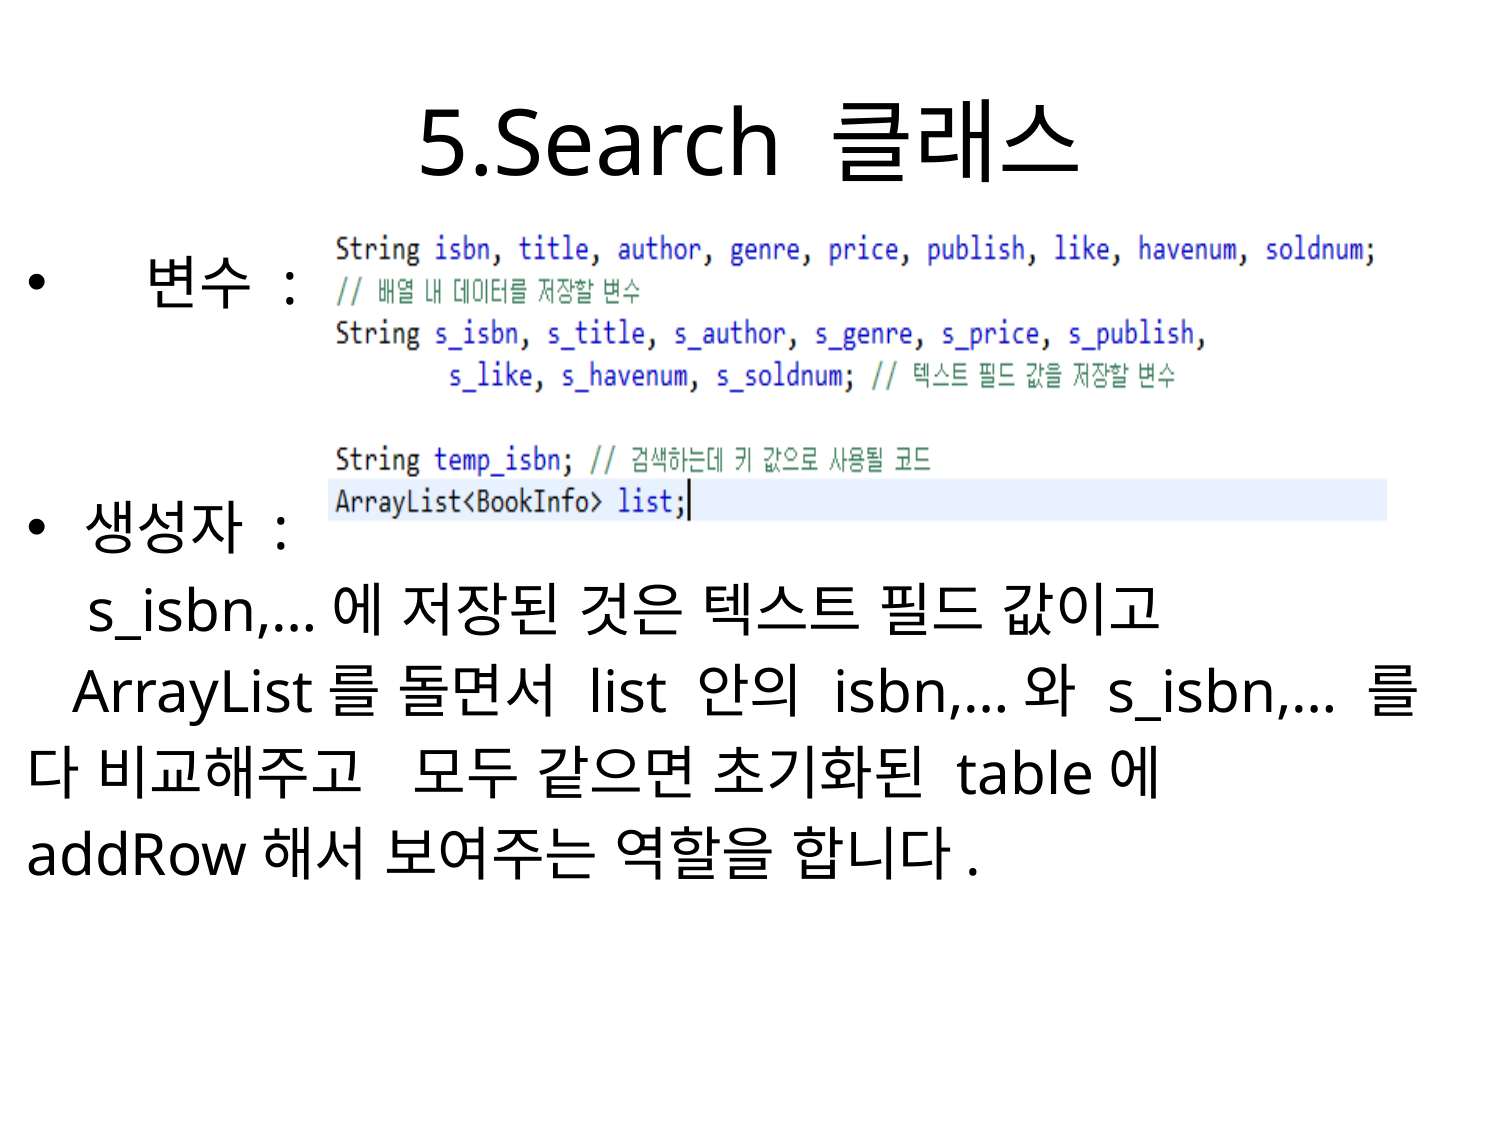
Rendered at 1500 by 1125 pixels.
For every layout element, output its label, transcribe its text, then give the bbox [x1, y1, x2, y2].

title 5.Search 클래스 [75, 45, 1425, 233]
picture [327, 222, 1387, 528]
list 변수 : 생성자 : s_isbn,…에 저장된 것은 텍스트 필드 값이고 ArrayList를 돌면서 list 안의 isbn,…와 s_isbn,… 를 다 비교해주고 모두 같으면 초기화된 table에 addRow해서 보여주는 역할을 합니다. [11, 239, 1500, 1043]
